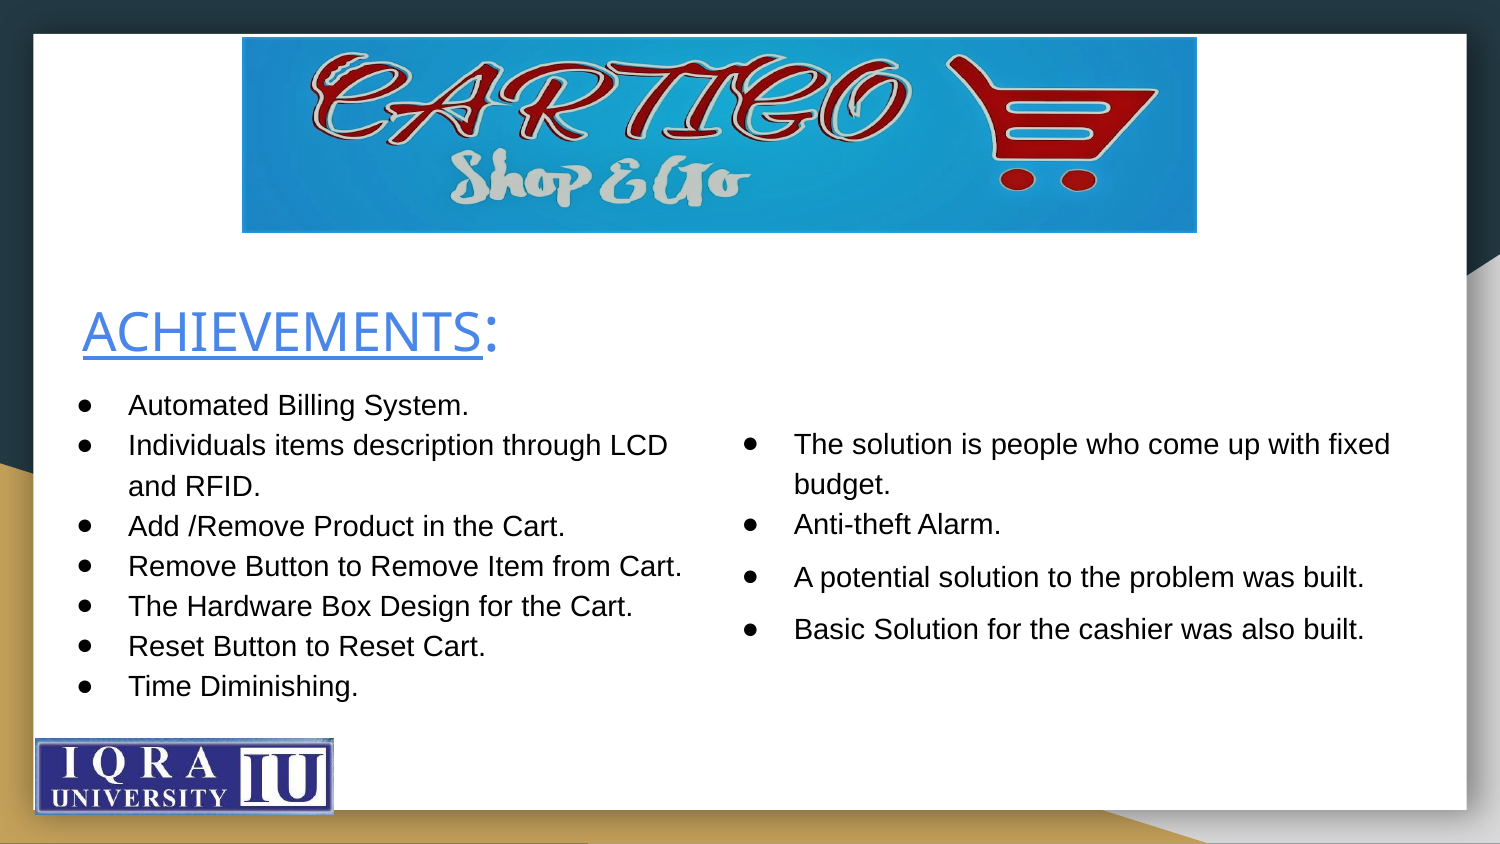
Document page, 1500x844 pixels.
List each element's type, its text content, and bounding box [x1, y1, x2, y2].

picture [35, 738, 334, 815]
list Automated Billing System. Individuals items description through LCD and RFID. Add /Remove Product in the Cart. Remove Button to Remove Item from Cart. The Hardware Box Design for the Cart. Reset Button to Reset Cart. Time Diminishing. [38, 366, 704, 815]
text_box The solution is people who come up with fixed budget. Anti-theft Alarm. A potential solution to the problem was built. Basic Solution for the cashier was also built. [703, 405, 1487, 702]
picture [242, 37, 1197, 233]
title ACHIEVEMENTS: [67, 274, 640, 366]
